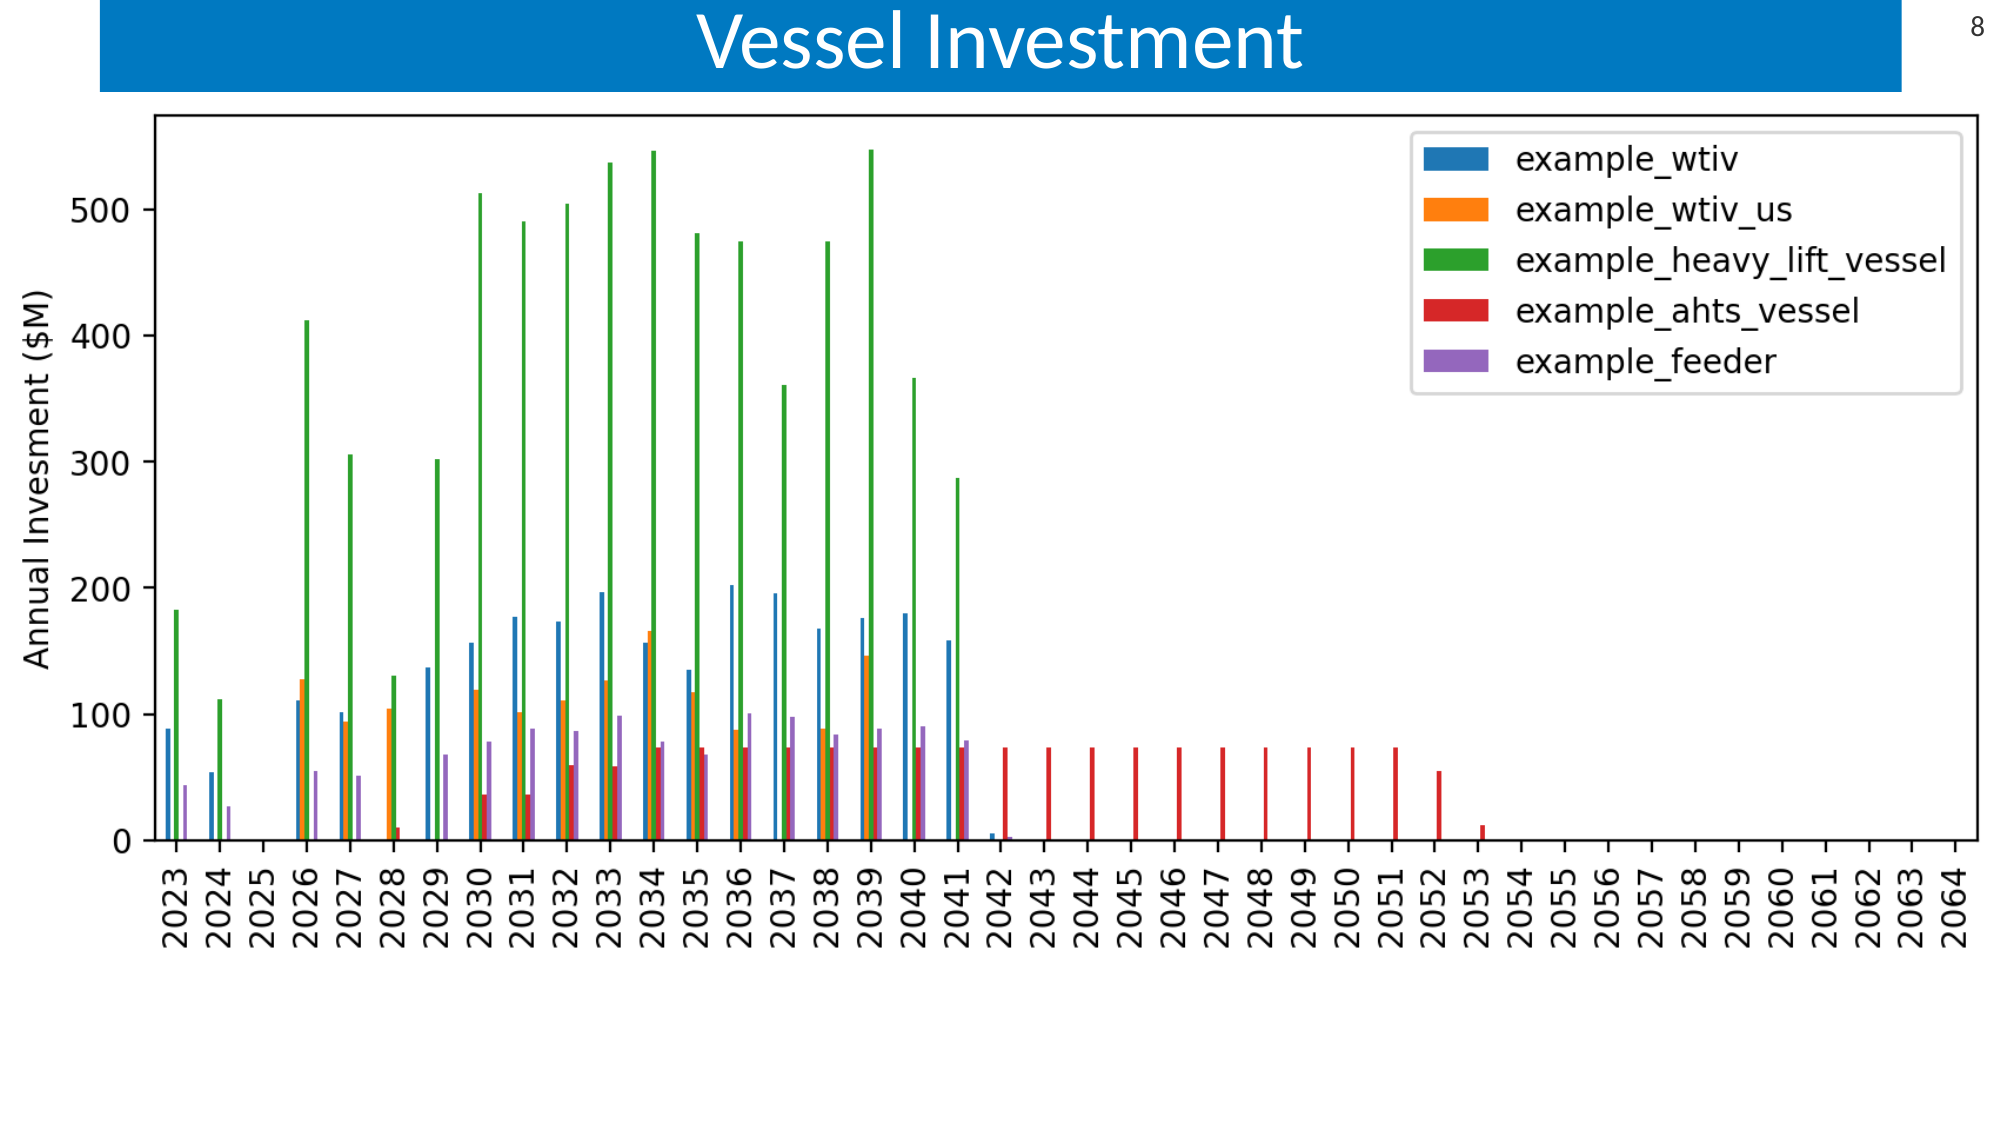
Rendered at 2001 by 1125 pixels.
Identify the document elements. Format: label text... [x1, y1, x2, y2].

picture [0, 92, 2000, 971]
title Vessel Investment [99, 0, 1902, 91]
